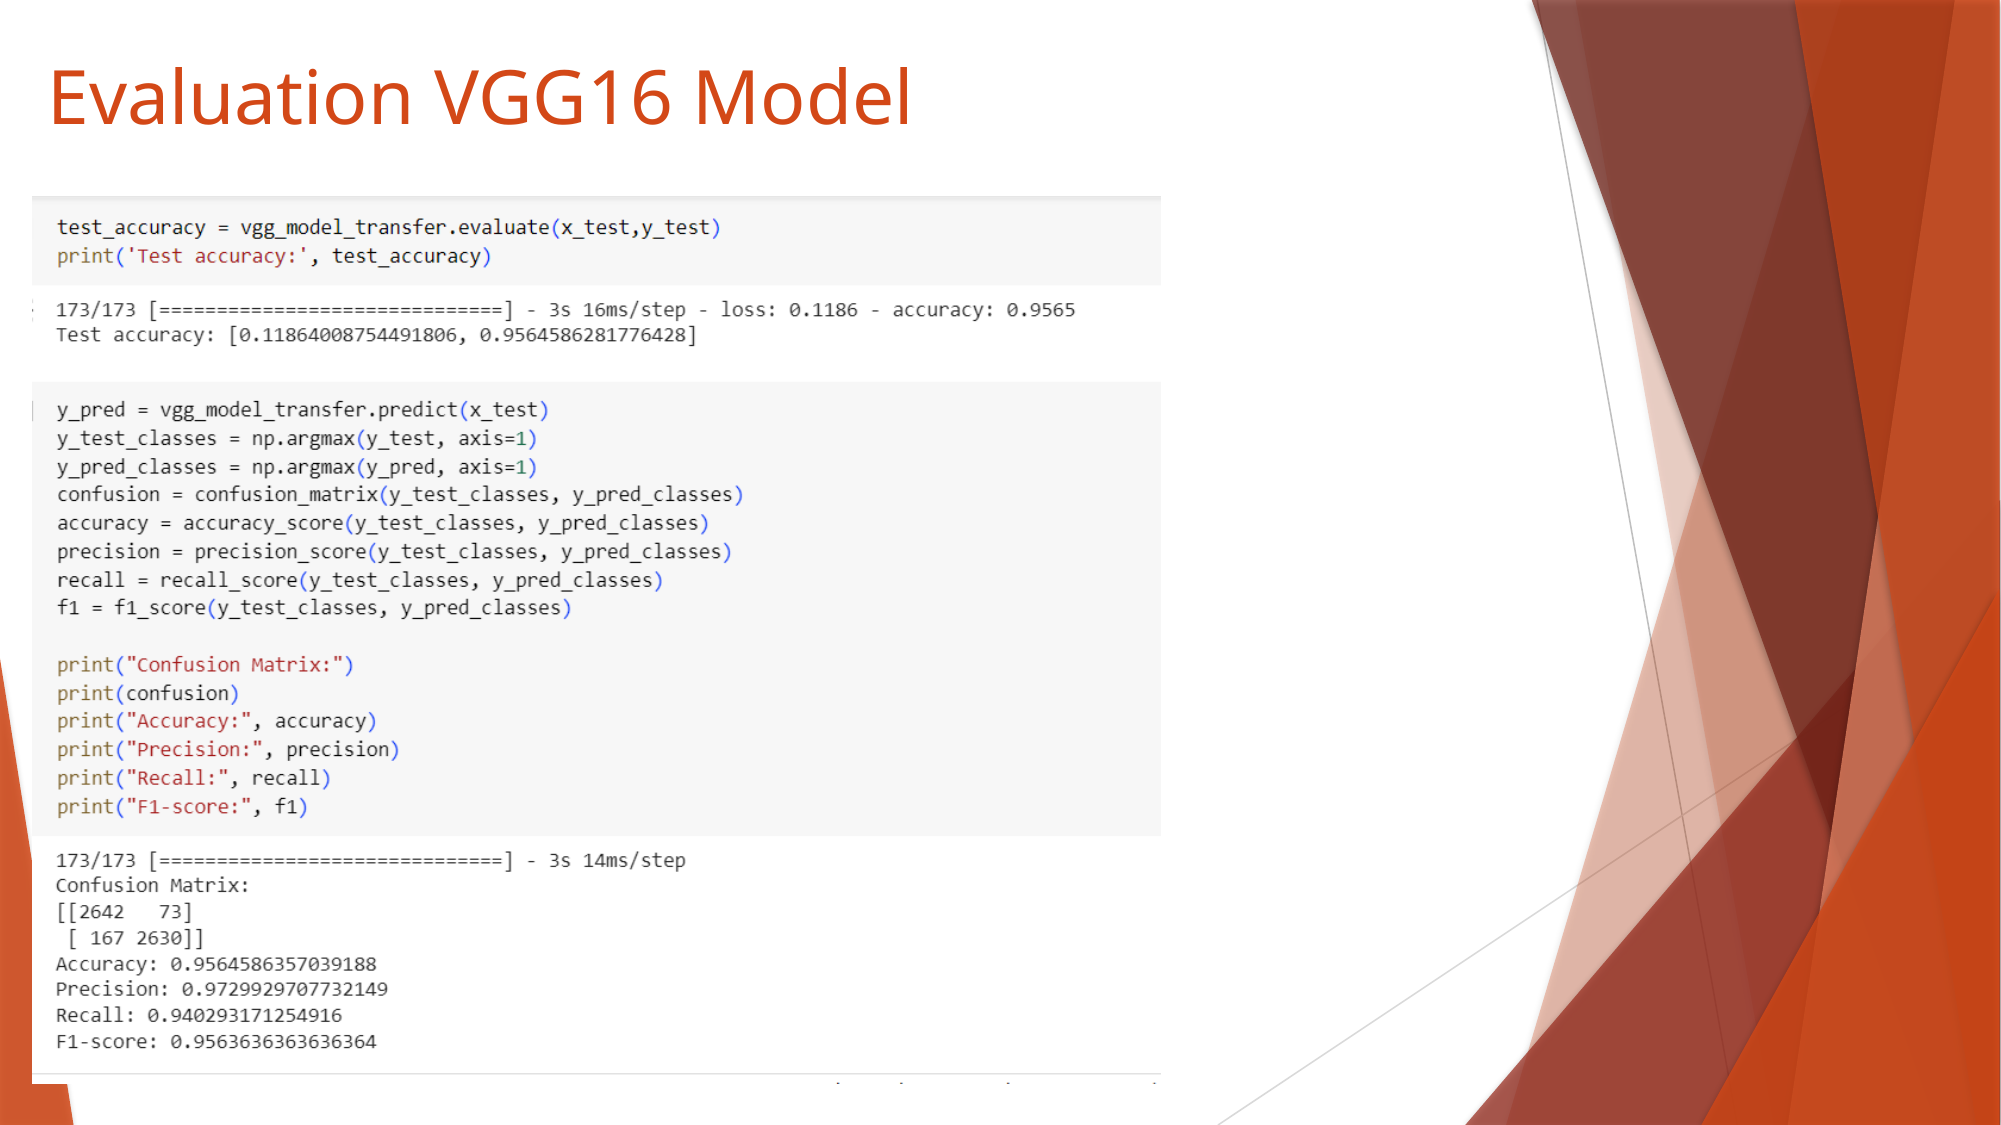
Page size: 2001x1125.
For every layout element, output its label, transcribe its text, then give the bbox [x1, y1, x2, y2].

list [31, 196, 1162, 1084]
title Evaluation VGG16 Model [32, 41, 1345, 248]
